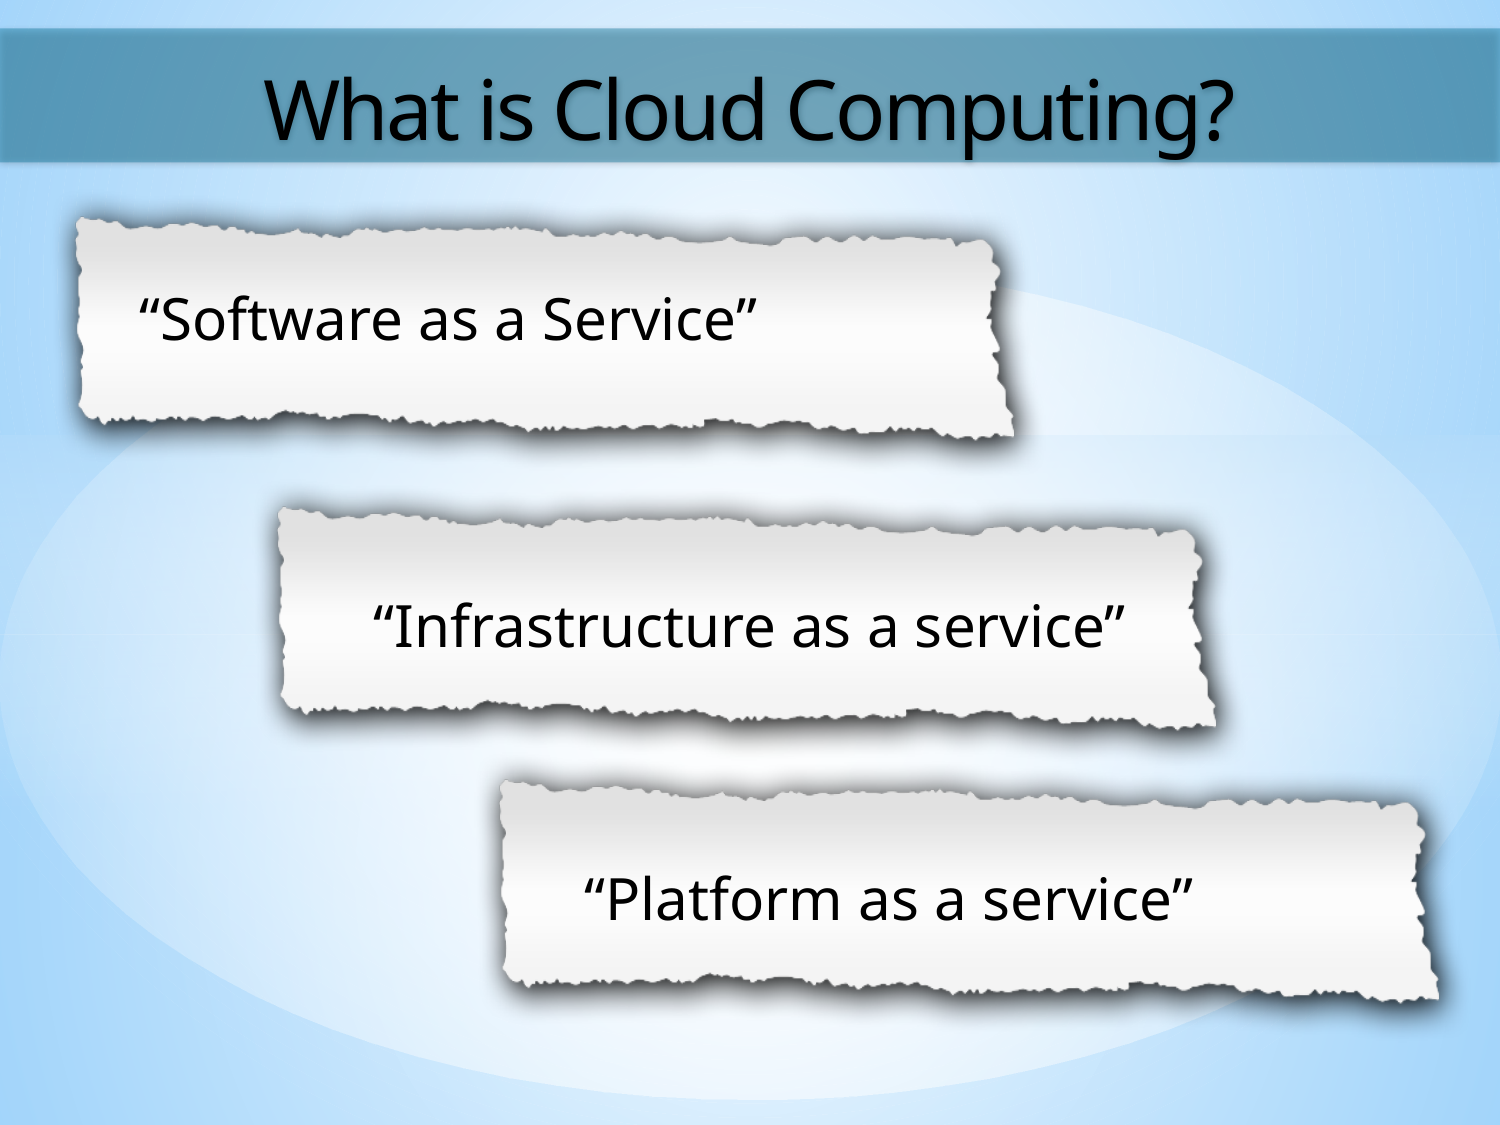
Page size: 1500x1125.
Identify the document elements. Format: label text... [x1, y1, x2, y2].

text_box What is Cloud Computing? [0, 28, 1500, 163]
picture [49, 189, 1471, 1043]
